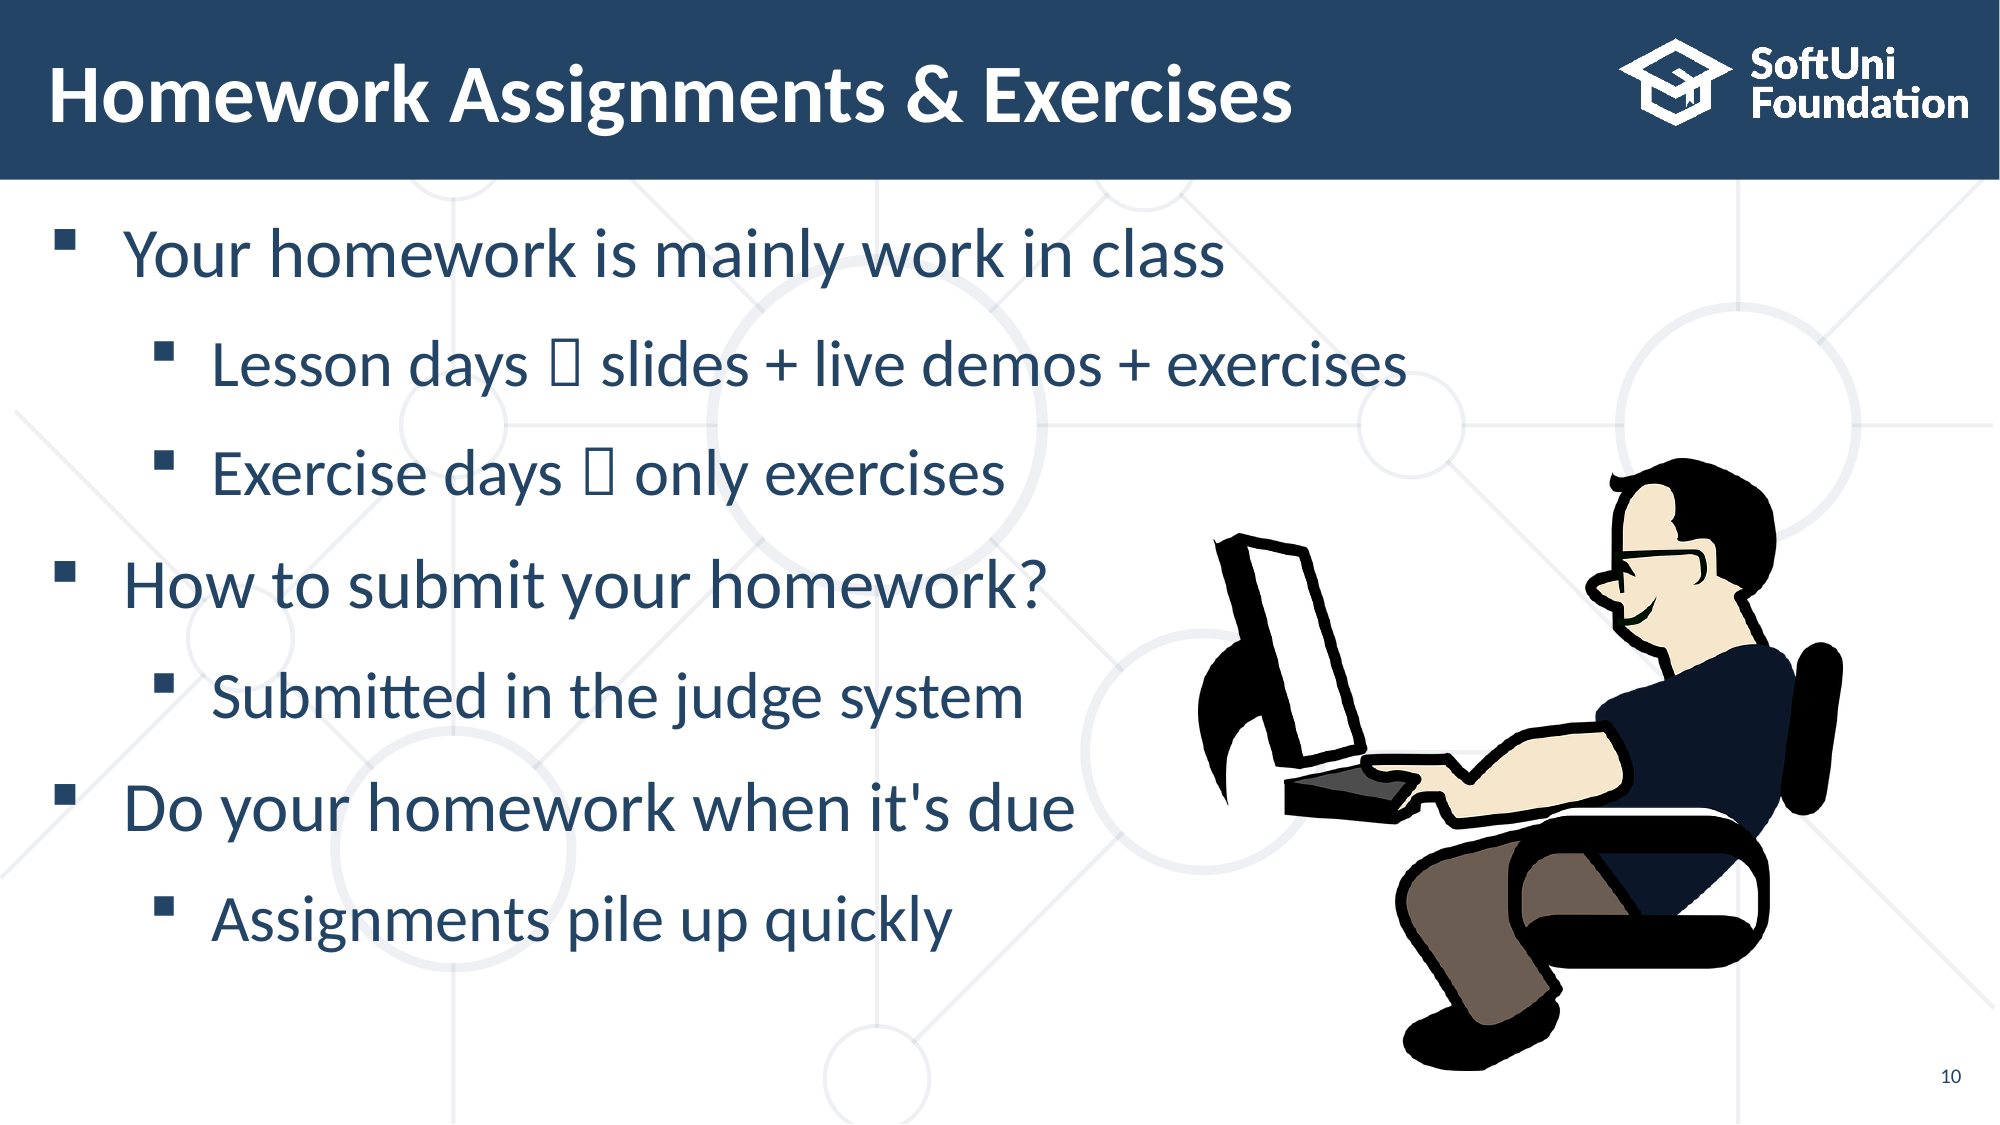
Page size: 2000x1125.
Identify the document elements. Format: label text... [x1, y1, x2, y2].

picture [1198, 457, 1844, 1071]
picture [1618, 38, 1968, 126]
list Your homework is mainly work in class Lesson days  slides + live demos + exercises Exercise days  only exercises How to submit your homework? Submitted in the judge system Do your homework when it's due Assignments pile up quickly [31, 196, 1970, 1050]
slide_number 10 [1896, 1049, 1968, 1101]
title Homework Assignments & Exercises [31, 16, 1591, 162]
